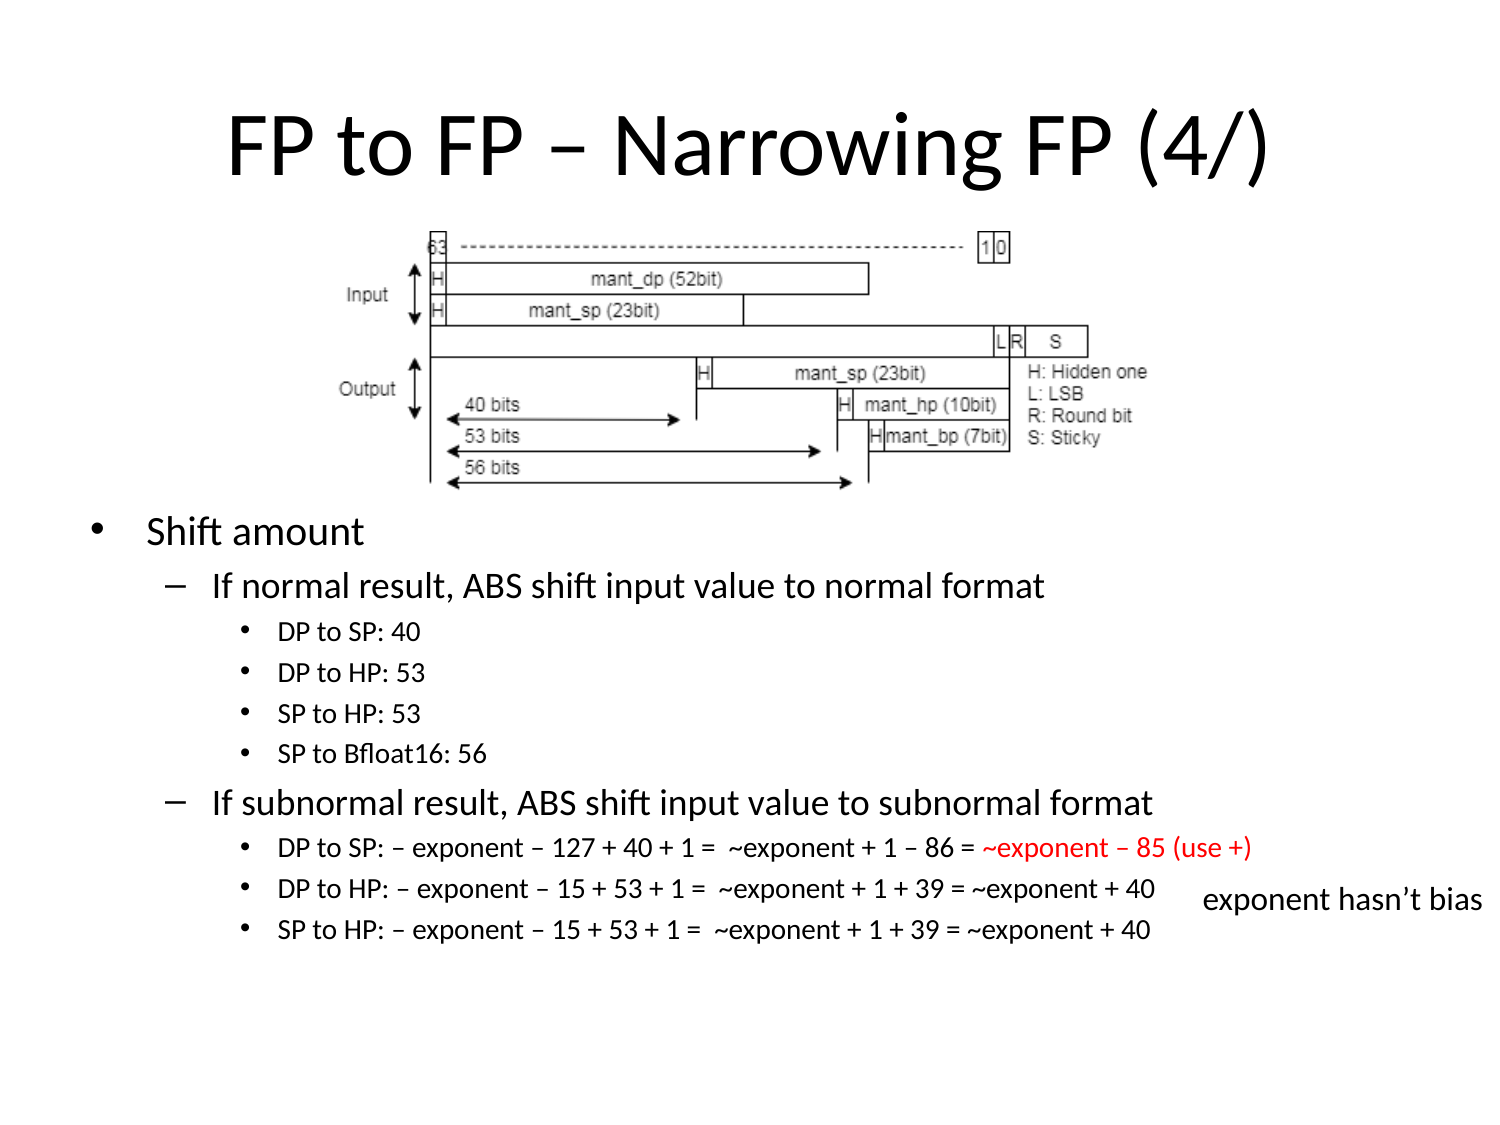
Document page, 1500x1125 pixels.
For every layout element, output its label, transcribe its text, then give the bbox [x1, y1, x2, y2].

title FP to FP – Narrowing FP (4/) [75, 45, 1425, 233]
list Shift amount If normal result, ABS shift input value to normal format DP to SP: 40 DP to HP: 53 SP to HP: 53 SP to Bfloat16: 56 If subnormal result, ABS shift input value to subnormal format DP to SP: – exponent – 127 + 40 + 1 = ~exponent + 1 – 86 = ~exponent – 85 (use +) DP to HP: – exponent – 15 + 53 + 1 = ~exponent + 1 + 39 = ~exponent + 40 SP to HP: – exponent – 15 + 53 + 1 = ~exponent + 1 + 39 = ~exponent + 40 [75, 262, 1425, 1005]
picture [336, 231, 1153, 498]
text_box exponent hasn’t bias [1187, 869, 1499, 925]
